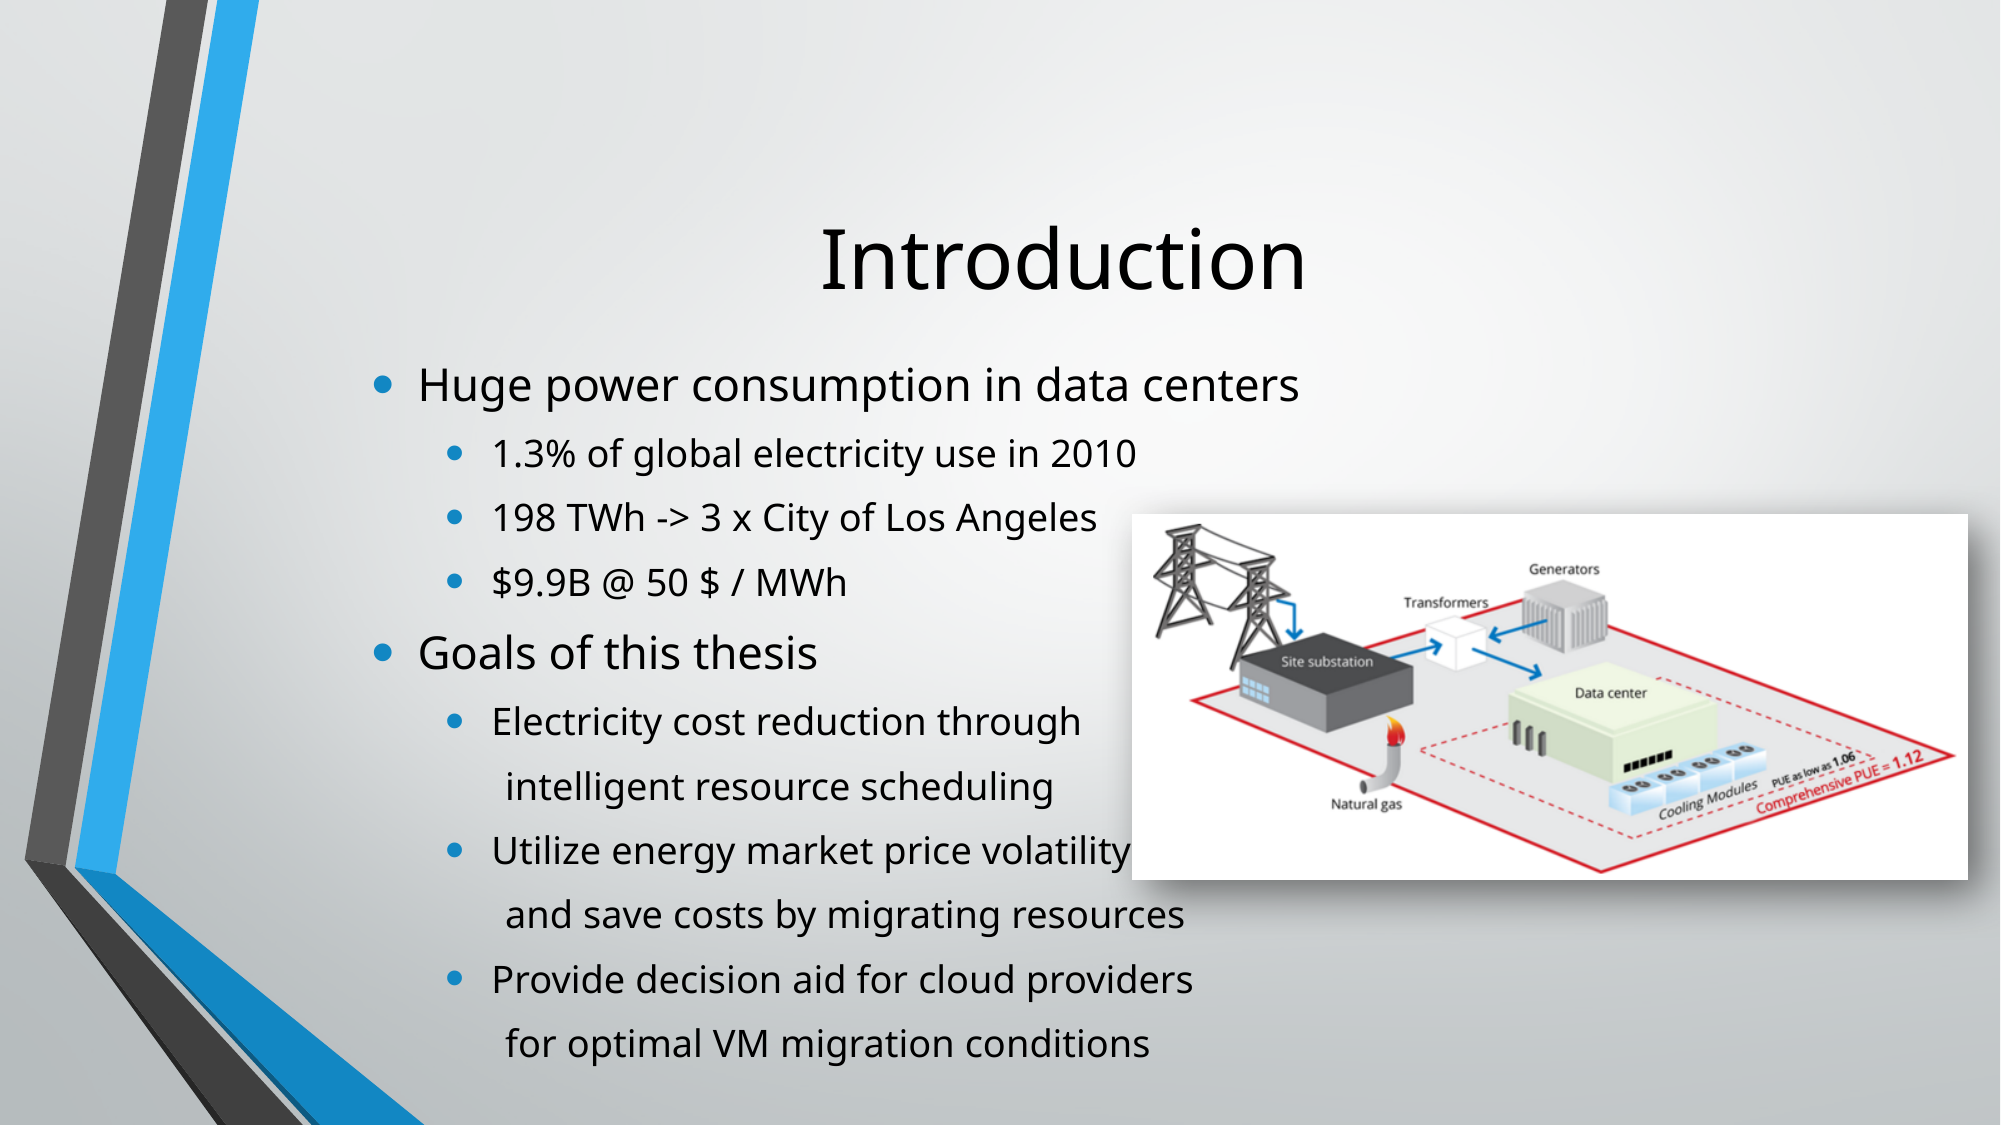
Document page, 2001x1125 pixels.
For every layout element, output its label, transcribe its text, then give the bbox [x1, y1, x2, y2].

list Huge power consumption in data centers 1.3% of global electricity use in 2010 198 TWh -> 3 x City of Los Angeles $9.9B @ 50 $ / MWh Goals of this thesis Electricity cost reduction through intelligent resource scheduling Utilize energy market price volatility and save costs by migrating resources Provide decision aid for cloud providers for optimal VM migration conditions [356, 348, 2000, 1074]
title Introduction [243, 112, 1887, 400]
picture [1132, 514, 1968, 880]
